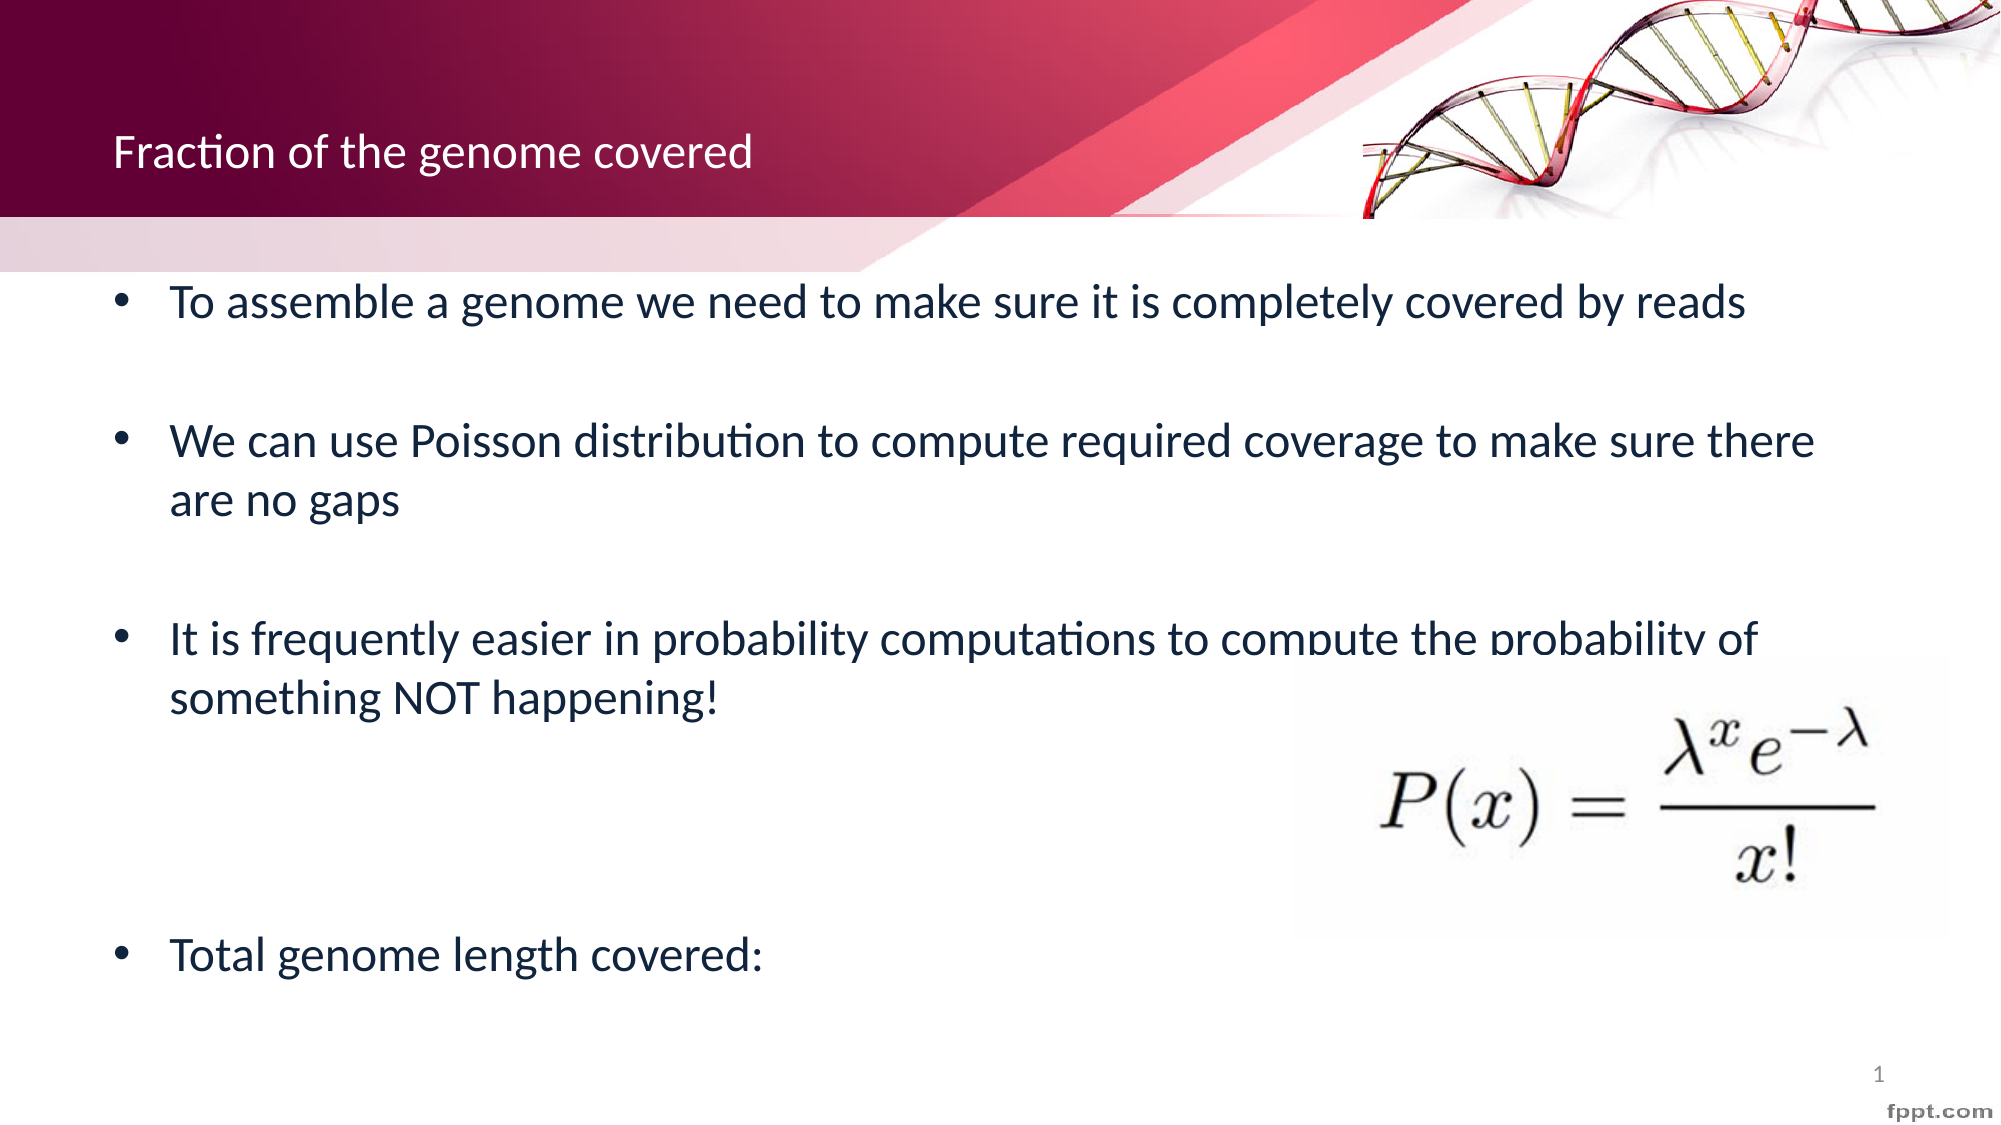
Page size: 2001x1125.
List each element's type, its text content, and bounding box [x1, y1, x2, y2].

picture [0, 0, 2001, 1125]
slide_number 1 [1433, 1042, 1900, 1103]
title Fraction of the genome covered [98, 111, 1899, 187]
